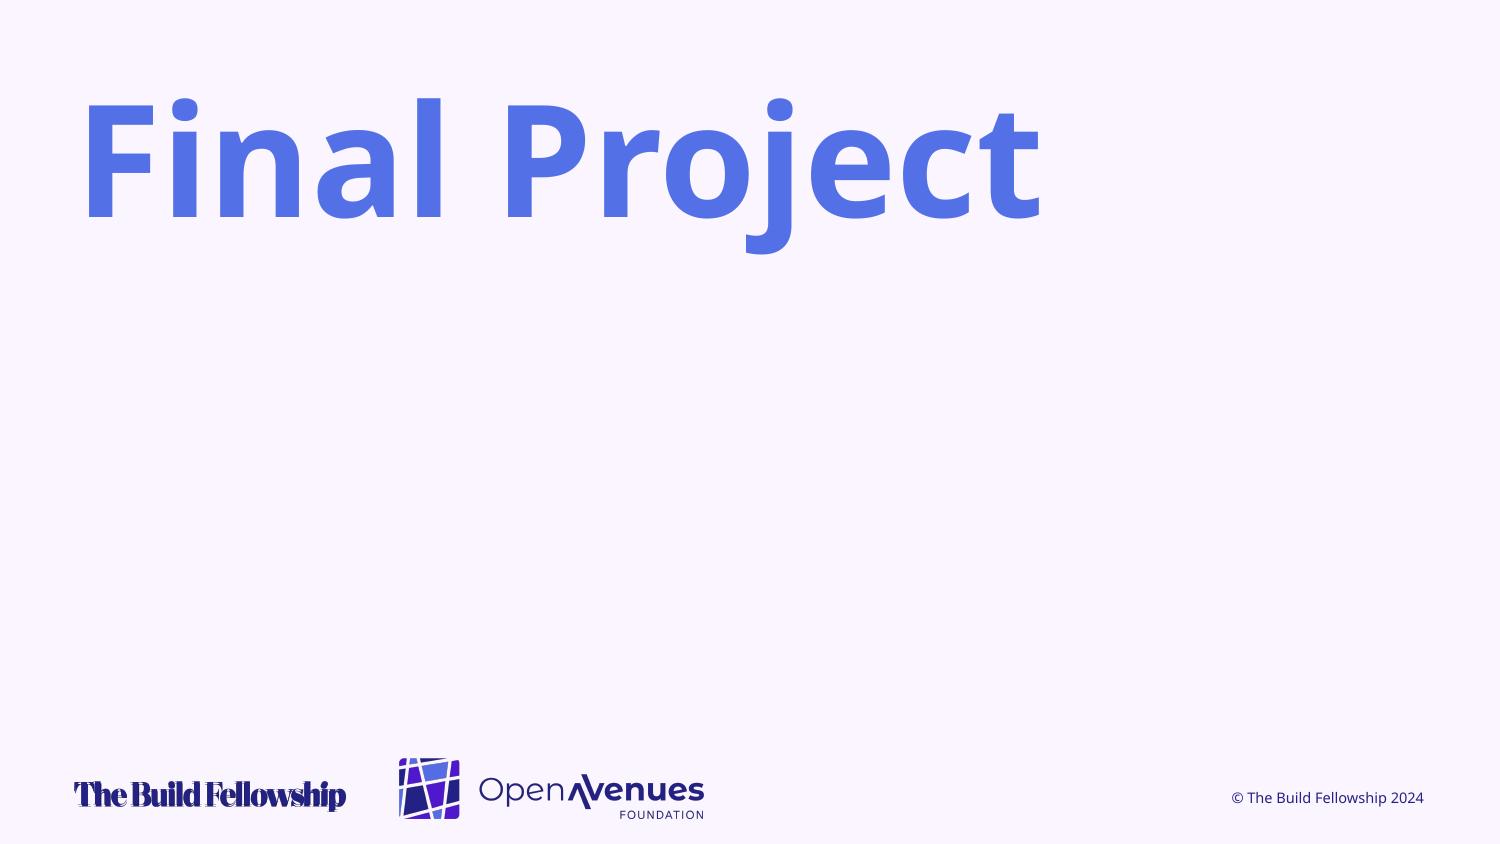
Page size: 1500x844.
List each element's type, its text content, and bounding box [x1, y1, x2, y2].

picture [74, 781, 346, 812]
picture [399, 758, 704, 820]
text_box Final Project [75, 82, 1095, 395]
